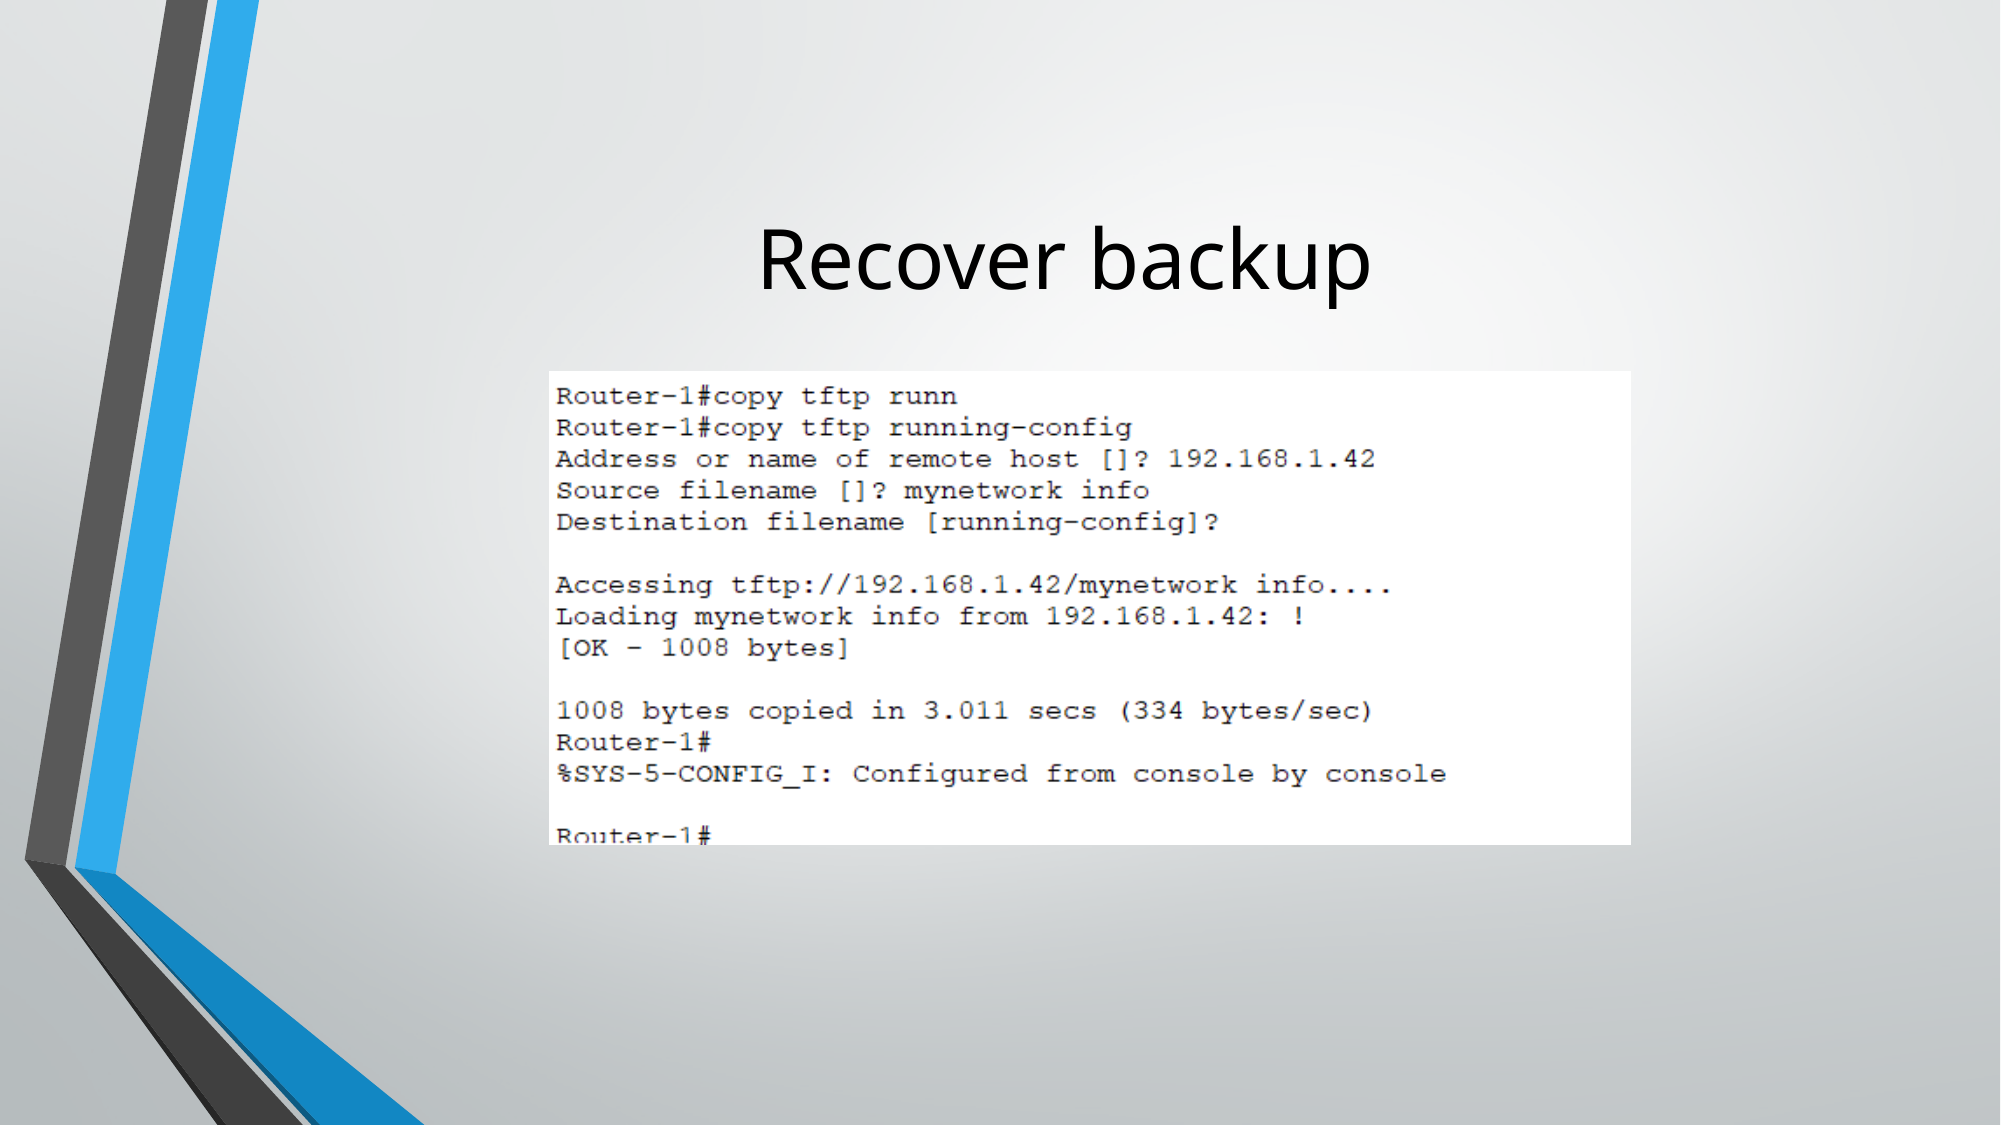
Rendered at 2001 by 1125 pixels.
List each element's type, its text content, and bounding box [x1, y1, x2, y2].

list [549, 370, 1631, 845]
title Recover backup [243, 112, 1887, 400]
